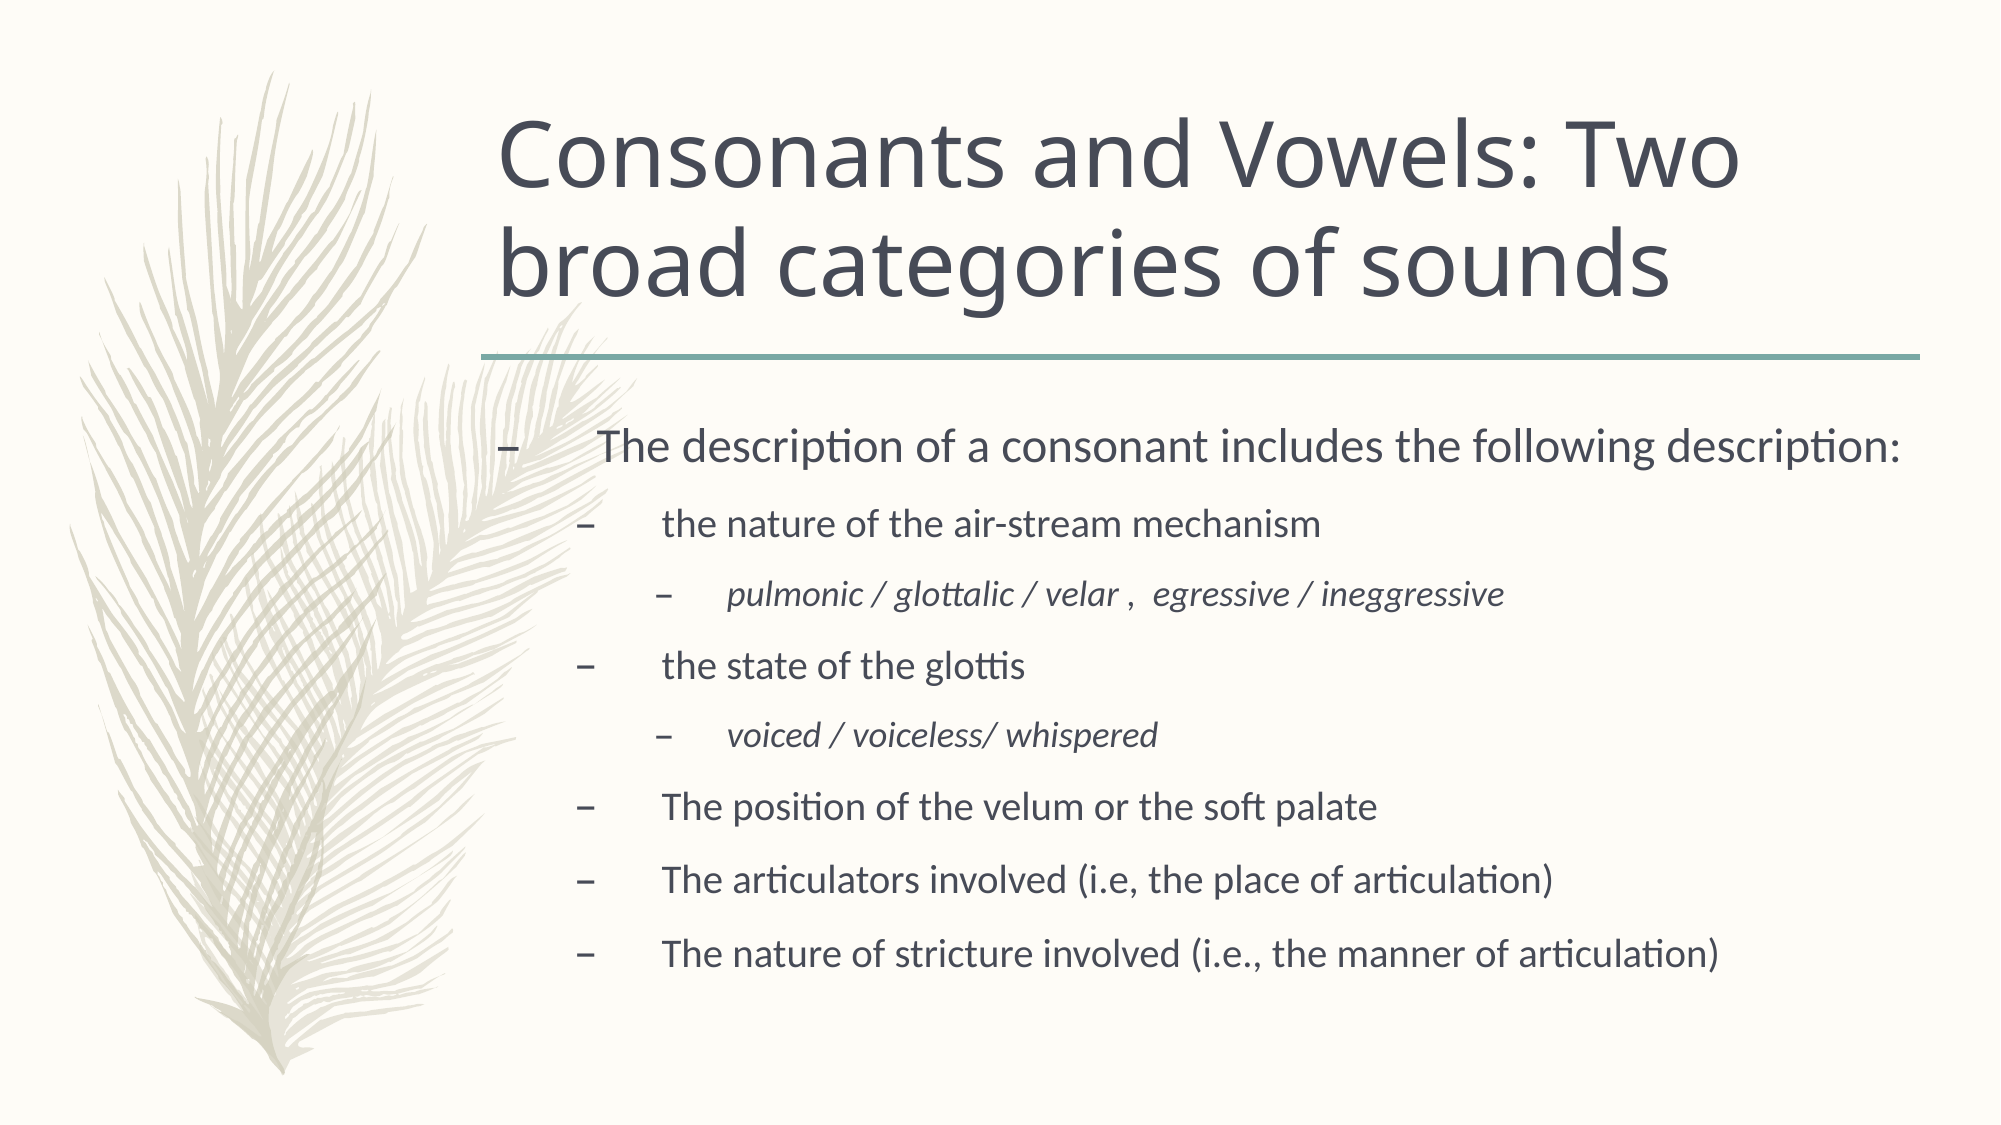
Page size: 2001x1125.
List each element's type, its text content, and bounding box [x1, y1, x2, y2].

list The description of a consonant includes the following description: the nature of the air-stream mechanism pulmonic / glottalic / velar , egressive / ineggressive the state of the glottis voiced / voiceless/ whispered The position of the velum or the soft palate The articulators involved (i.e, the place of articulation) The nature of stricture involved (i.e., the manner of articulation) [481, 399, 1921, 999]
title Consonants and Vowels: Two broad categories of sounds [481, 93, 1920, 350]
